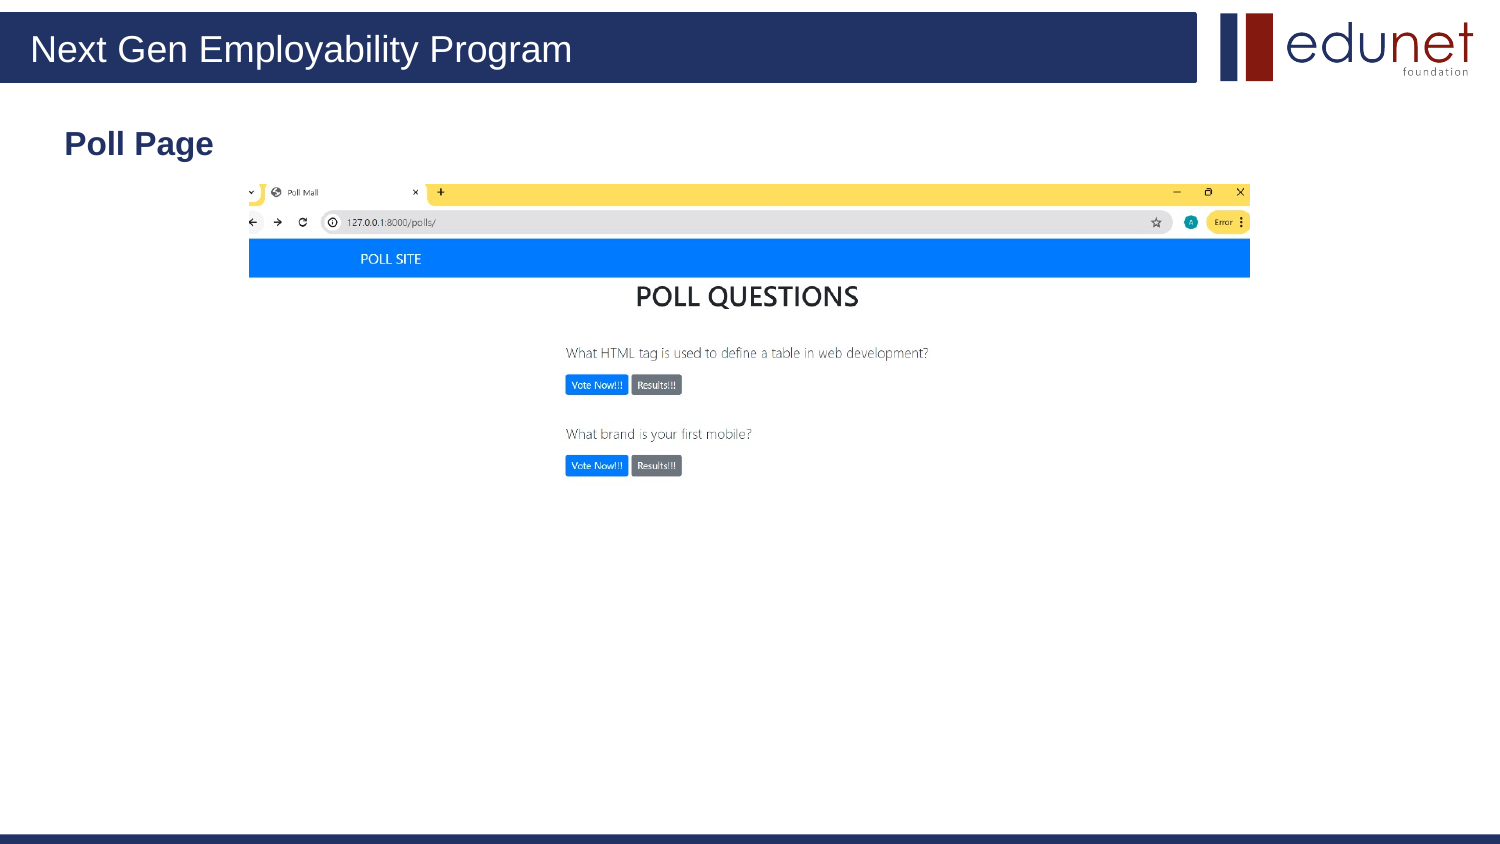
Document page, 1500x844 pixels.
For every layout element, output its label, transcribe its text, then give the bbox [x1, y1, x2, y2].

text_box Poll Page [47, 114, 614, 171]
picture [249, 184, 1251, 660]
picture [1279, 14, 1482, 83]
